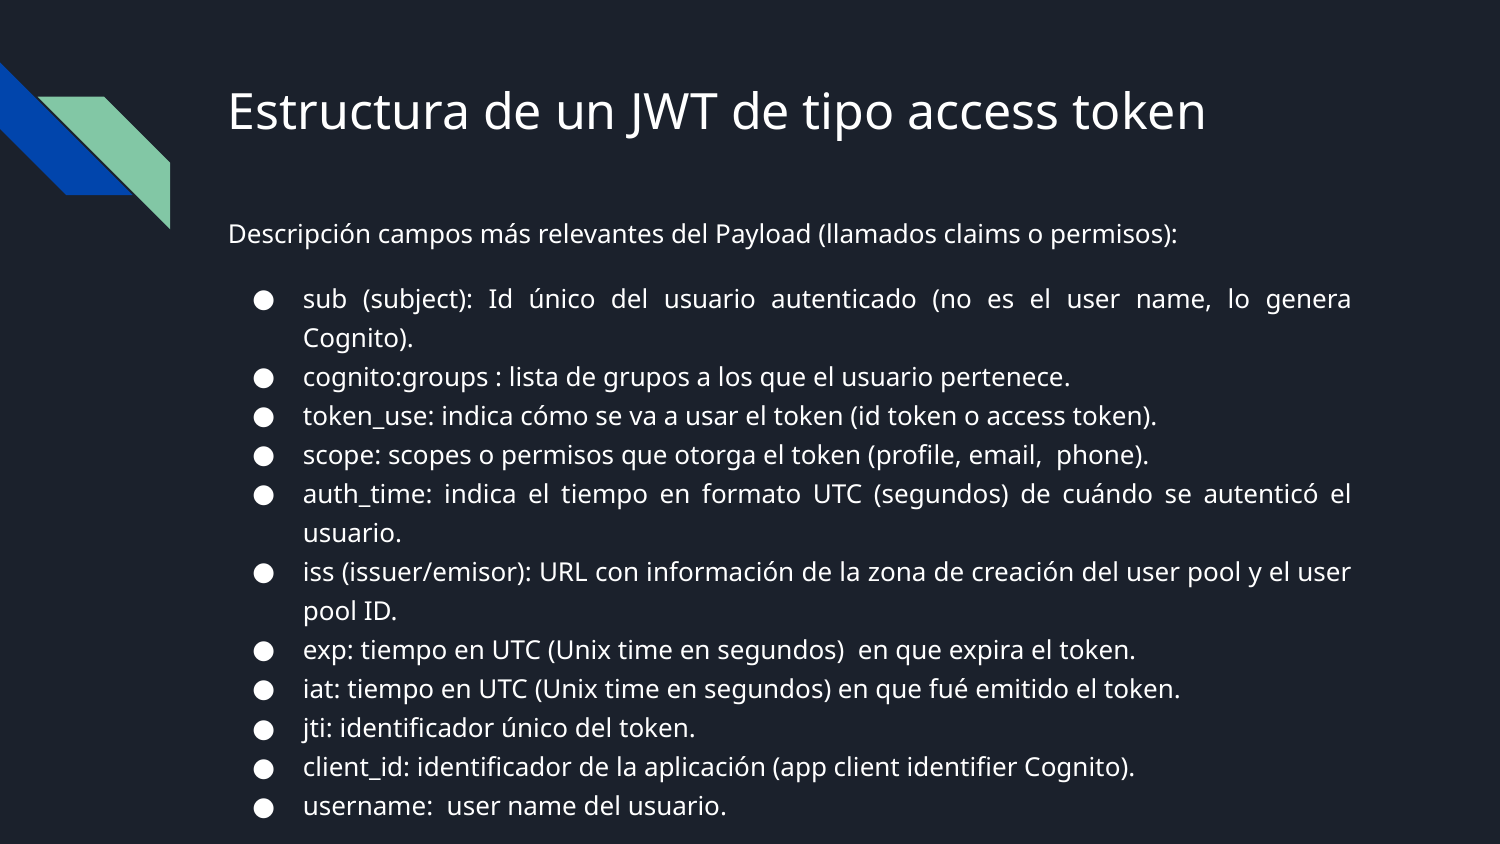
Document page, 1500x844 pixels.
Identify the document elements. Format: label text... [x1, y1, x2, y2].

list Descripción campos más relevantes del Payload (llamados claims o permisos): sub (subject): Id único del usuario autenticado (no es el user name, lo genera Cognito). cognito:groups : lista de grupos a los que el usuario pertenece. token_use: indica cómo se va a usar el token (id token o access token). scope: scopes o permisos que otorga el token (profile, email, phone). auth_time: indica el tiempo en formato UTC (segundos) de cuándo se autenticó el usuario. iss (issuer/emisor): URL con información de la zona de creación del user pool y el user pool ID. exp: tiempo en UTC (Unix time en segundos) en que expira el token. iat: tiempo en UTC (Unix time en segundos) en que fué emitido el token. jti: identificador único del token. client_id: identificador de la aplicación (app client identifier Cognito). username: user name del usuario. [212, 204, 1368, 683]
title Estructura de un JWT de tipo access token [212, 64, 1368, 204]
